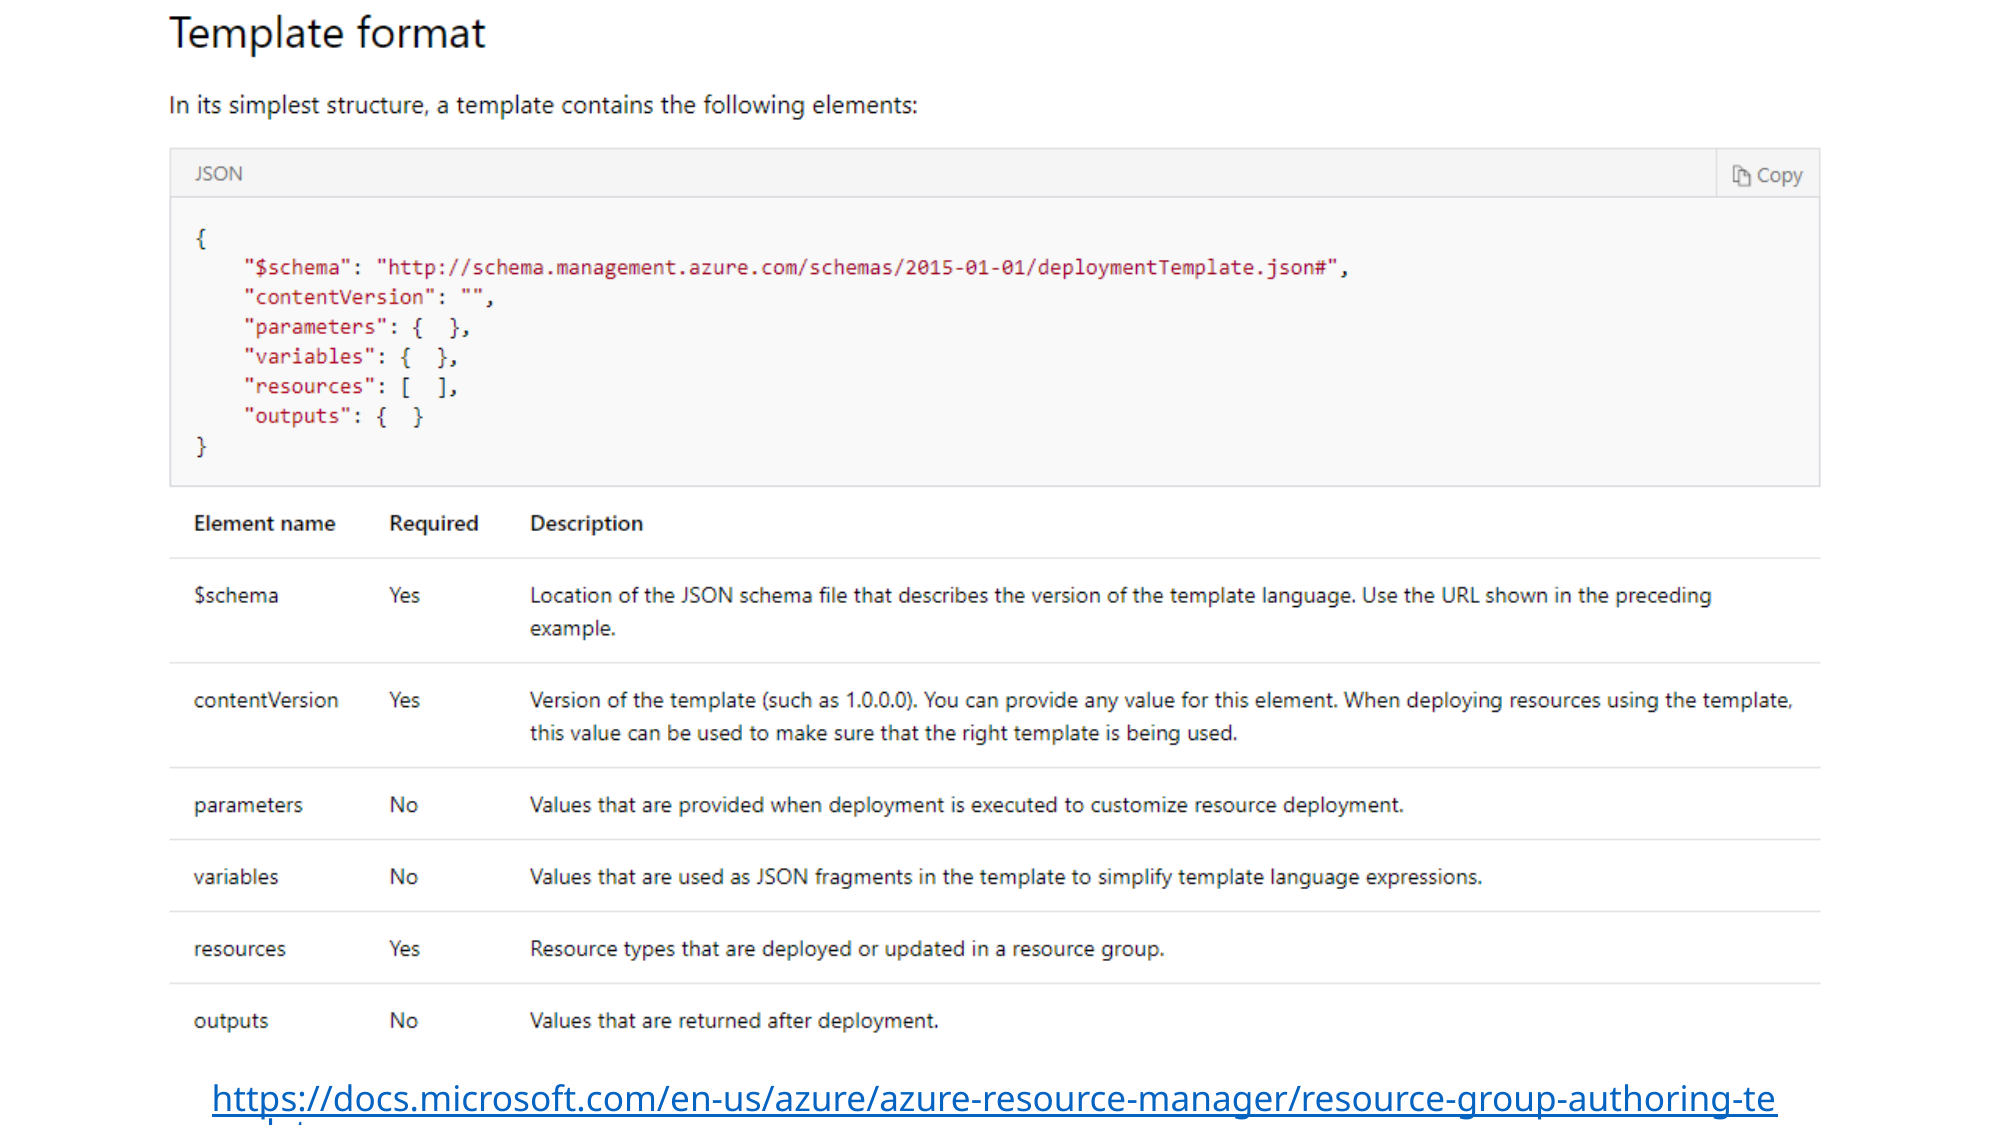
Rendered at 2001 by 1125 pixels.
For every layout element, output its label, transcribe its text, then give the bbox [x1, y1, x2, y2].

list https://docs.microsoft.com/en-us/azure/azure-resource-manager/resource-group-authoring-templates [196, 1069, 1804, 1125]
picture [151, 1, 1849, 1061]
